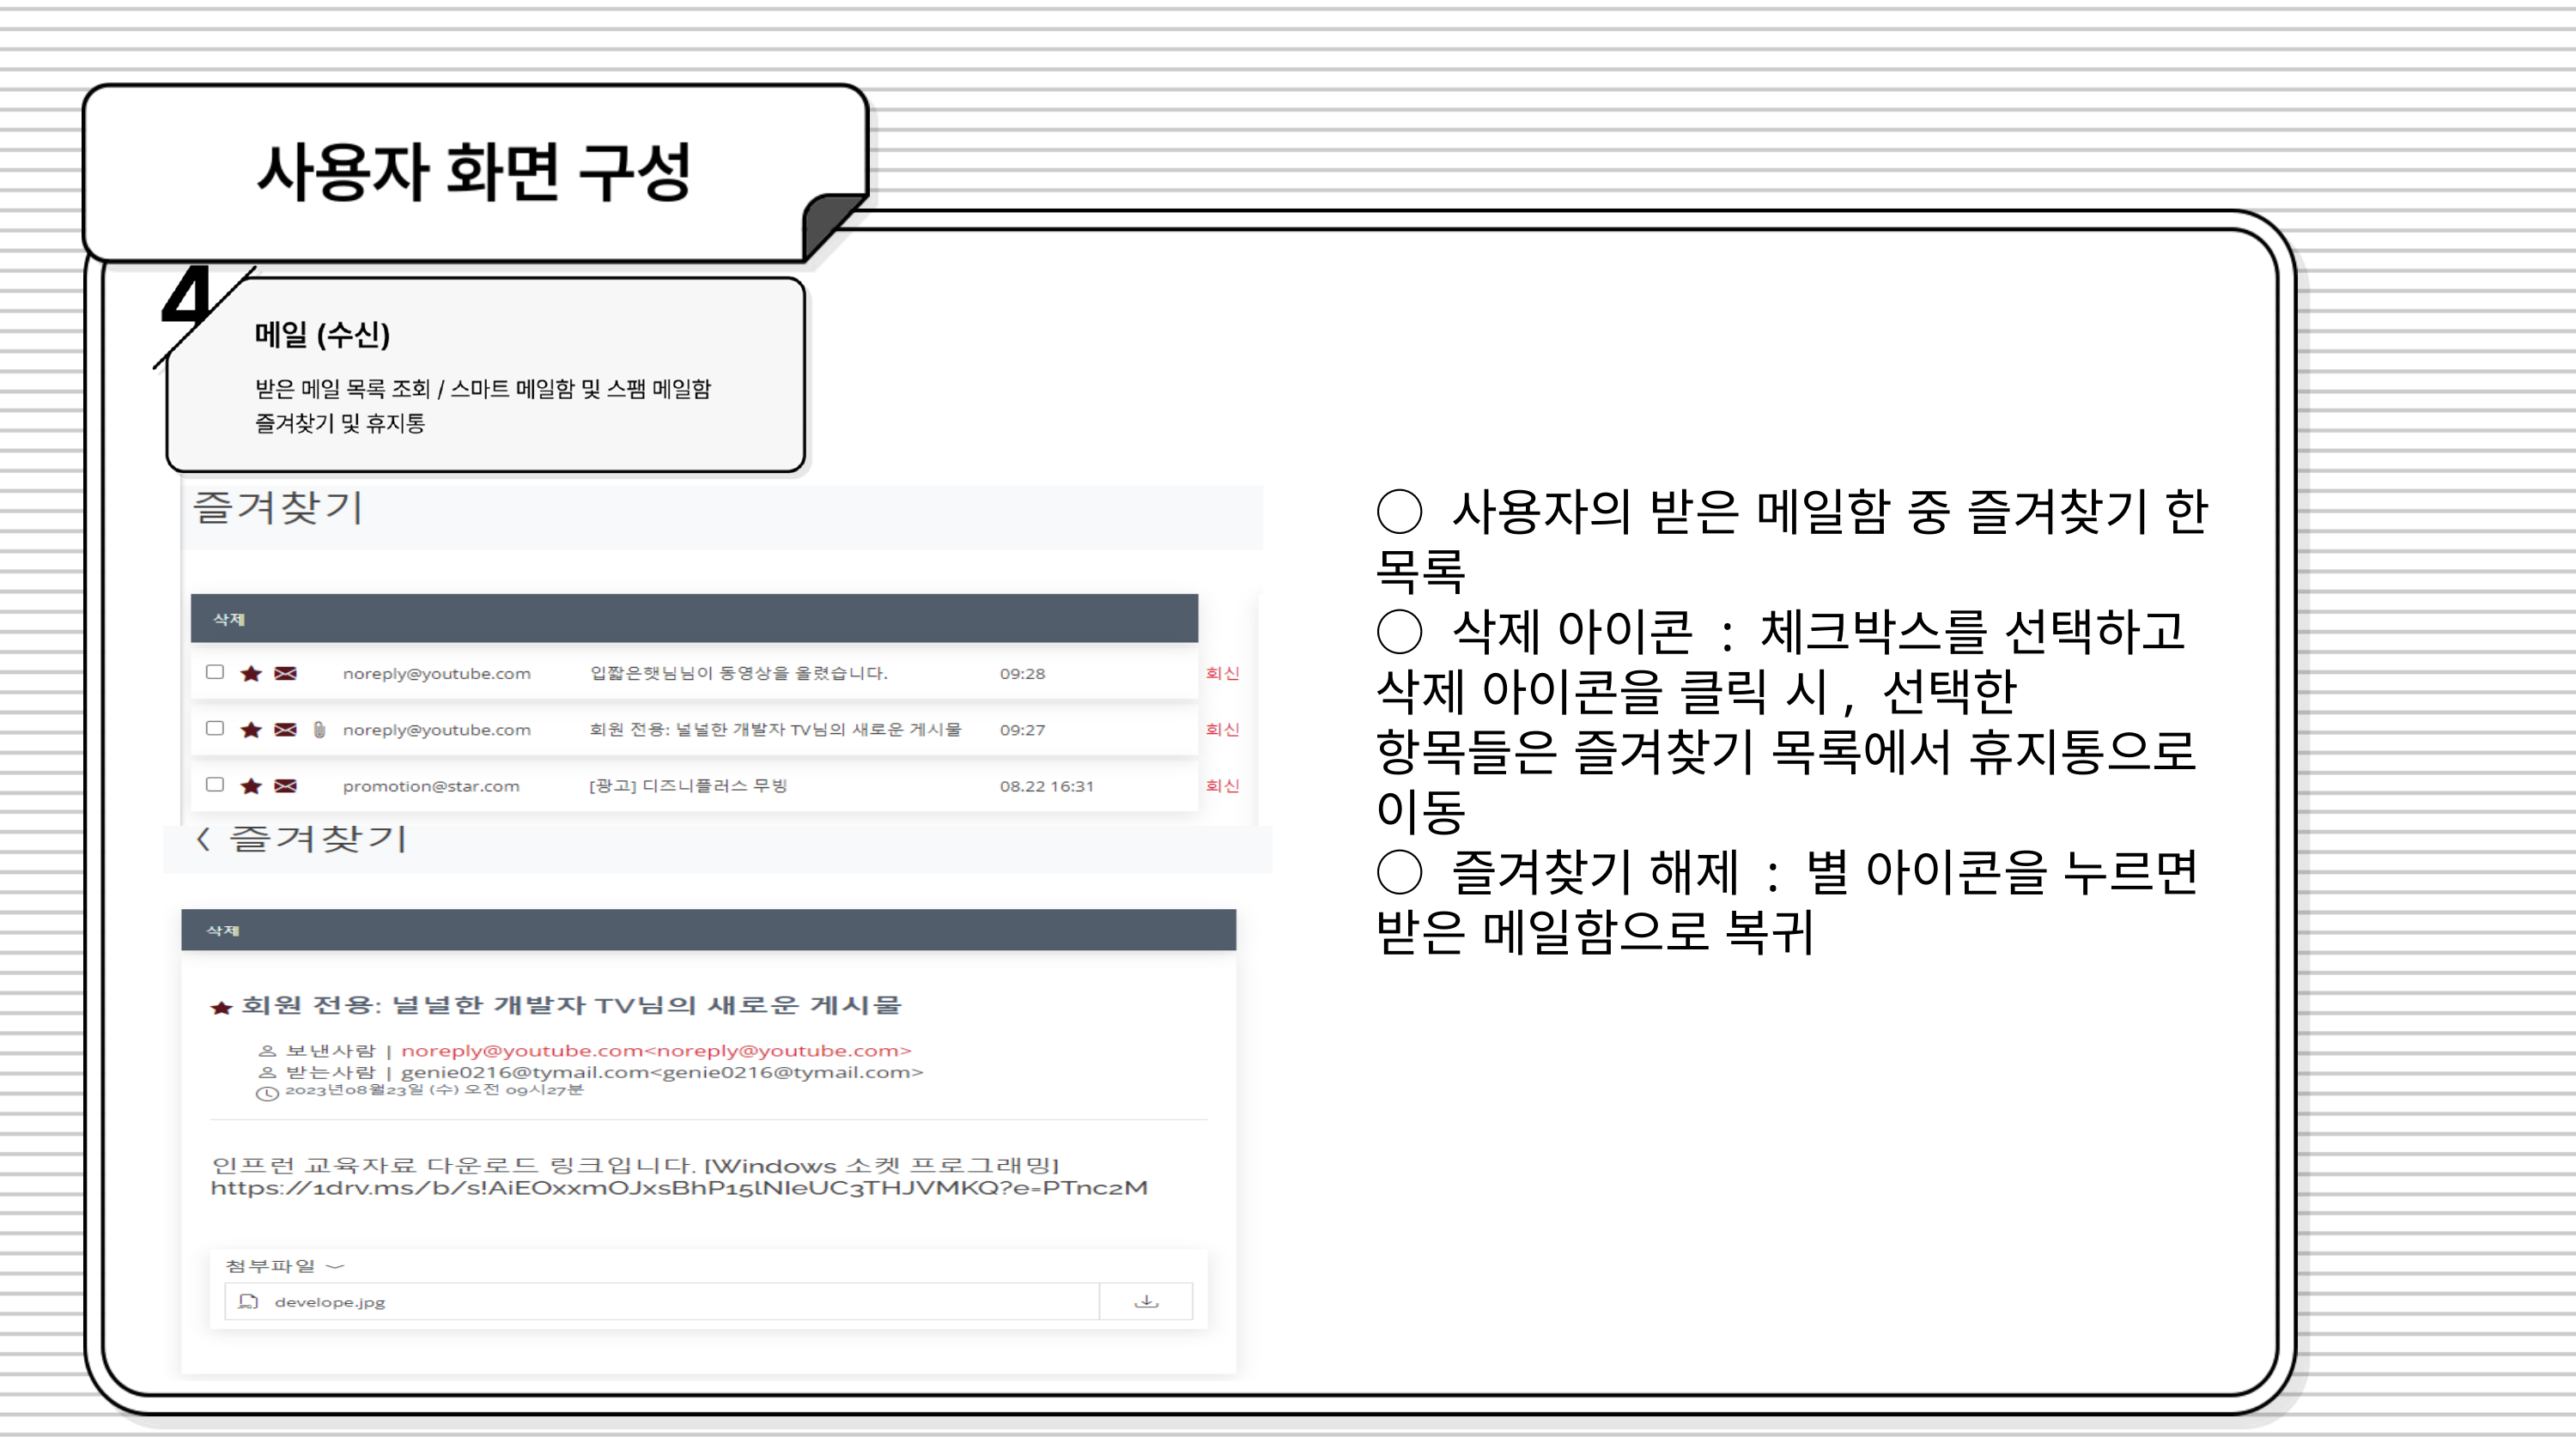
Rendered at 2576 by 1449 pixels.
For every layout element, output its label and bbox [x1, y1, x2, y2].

text_box [0, 0, 2576, 1449]
picture [0, 167, 1273, 1381]
text_box [83, 209, 2298, 1417]
text_box [82, 82, 871, 166]
